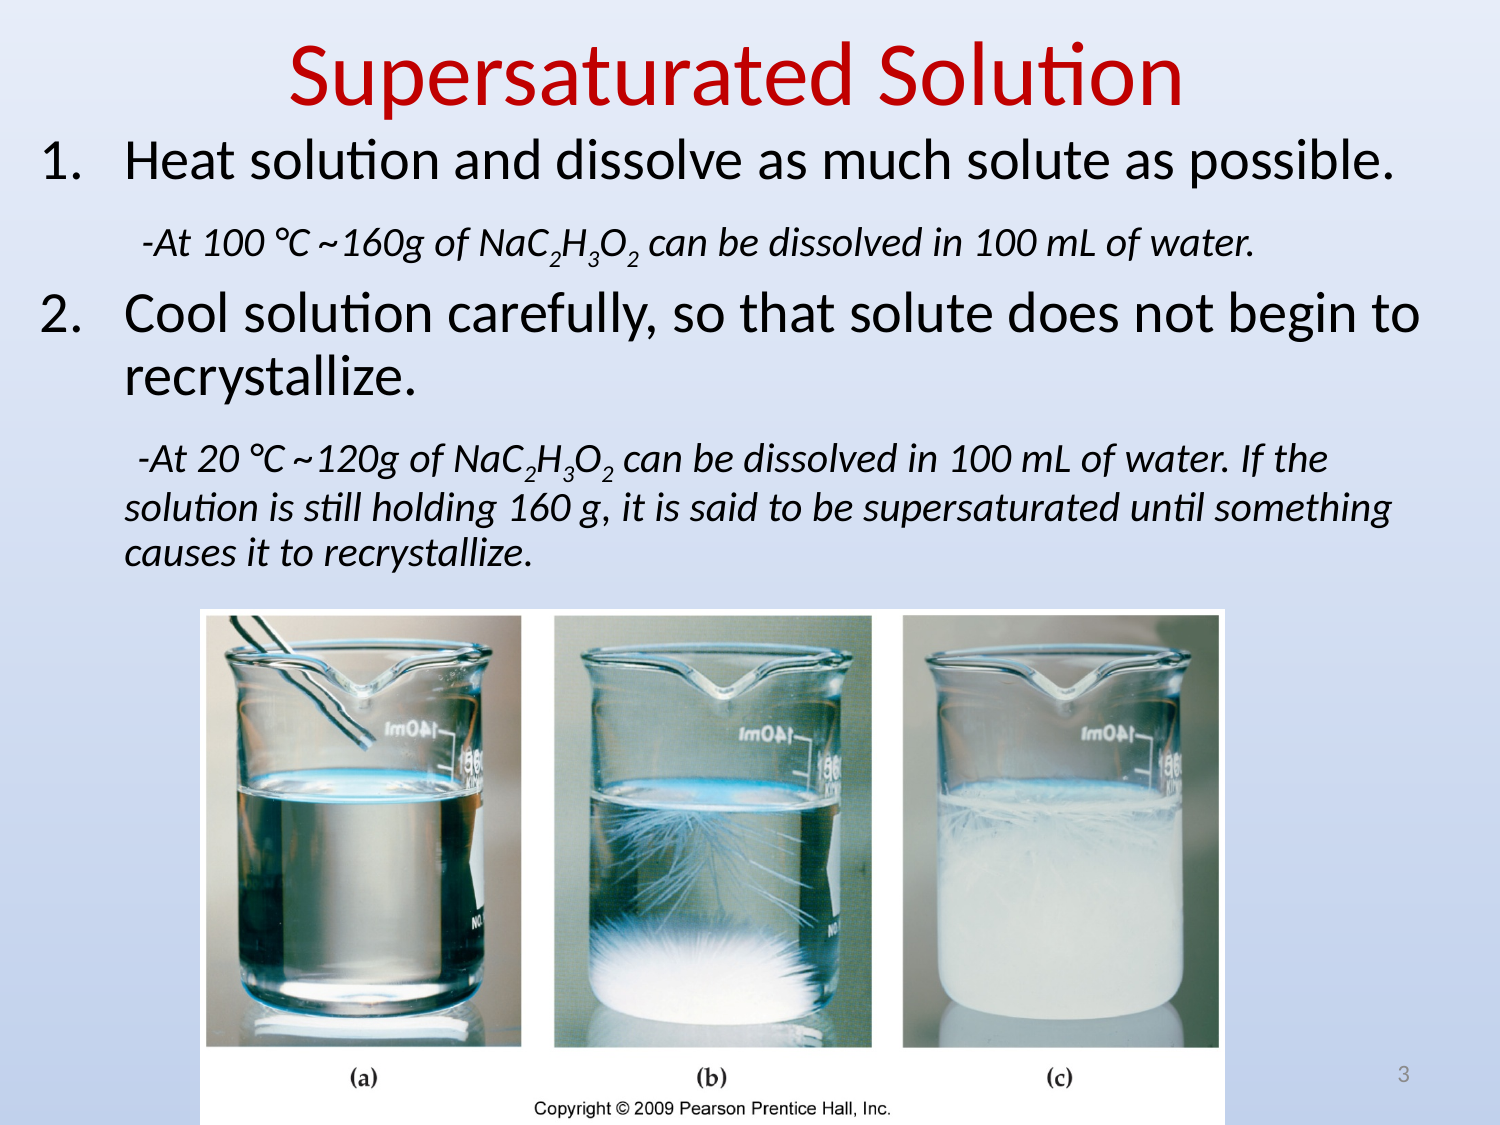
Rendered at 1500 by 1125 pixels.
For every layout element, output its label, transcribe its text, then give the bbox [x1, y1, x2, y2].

title Supersaturated Solution [99, 0, 1376, 50]
slide_number 3 [1229, 1042, 1425, 1103]
picture [199, 609, 1226, 1125]
text_box Heat solution and dissolve as much solute as possible. -At 100 °C ~160g of NaC2H3O2 can be dissolved in 100 mL of water. Cool solution carefully, so that solute does not begin to recrystallize. -At 20 °C ~120g of NaC2H3O2 can be dissolved in 100 mL of water. If the solution is still holding 160 g, it is said to be supersaturated until something causes it to recrystallize. [24, 50, 1450, 700]
